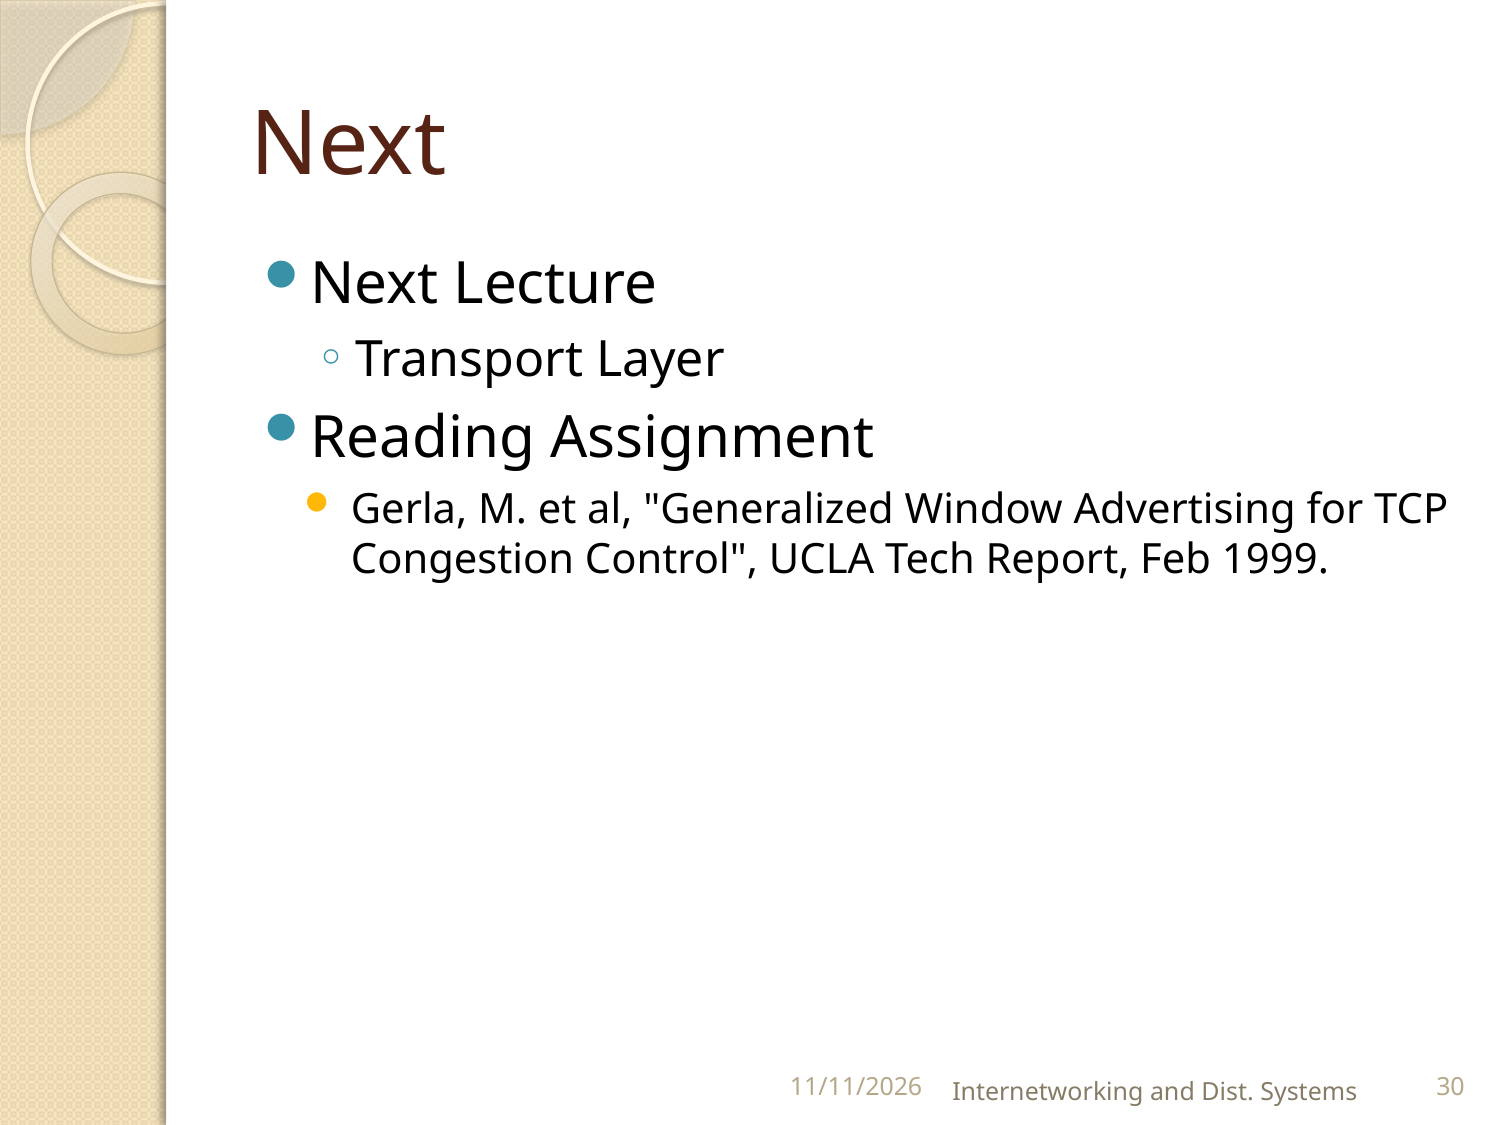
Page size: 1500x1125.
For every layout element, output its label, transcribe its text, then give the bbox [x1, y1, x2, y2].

footer Internetworking and Dist. Systems [937, 1034, 1413, 1113]
list Next Lecture Transport Layer Reading Assignment Gerla, M. et al, "Generalized Window Advertising for TCP Congestion Control", UCLA Tech Report, Feb 1999. [235, 237, 1466, 1026]
title Next [235, 45, 1466, 233]
slide_number 30 [1413, 1034, 1488, 1113]
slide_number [587, 1034, 937, 1113]
